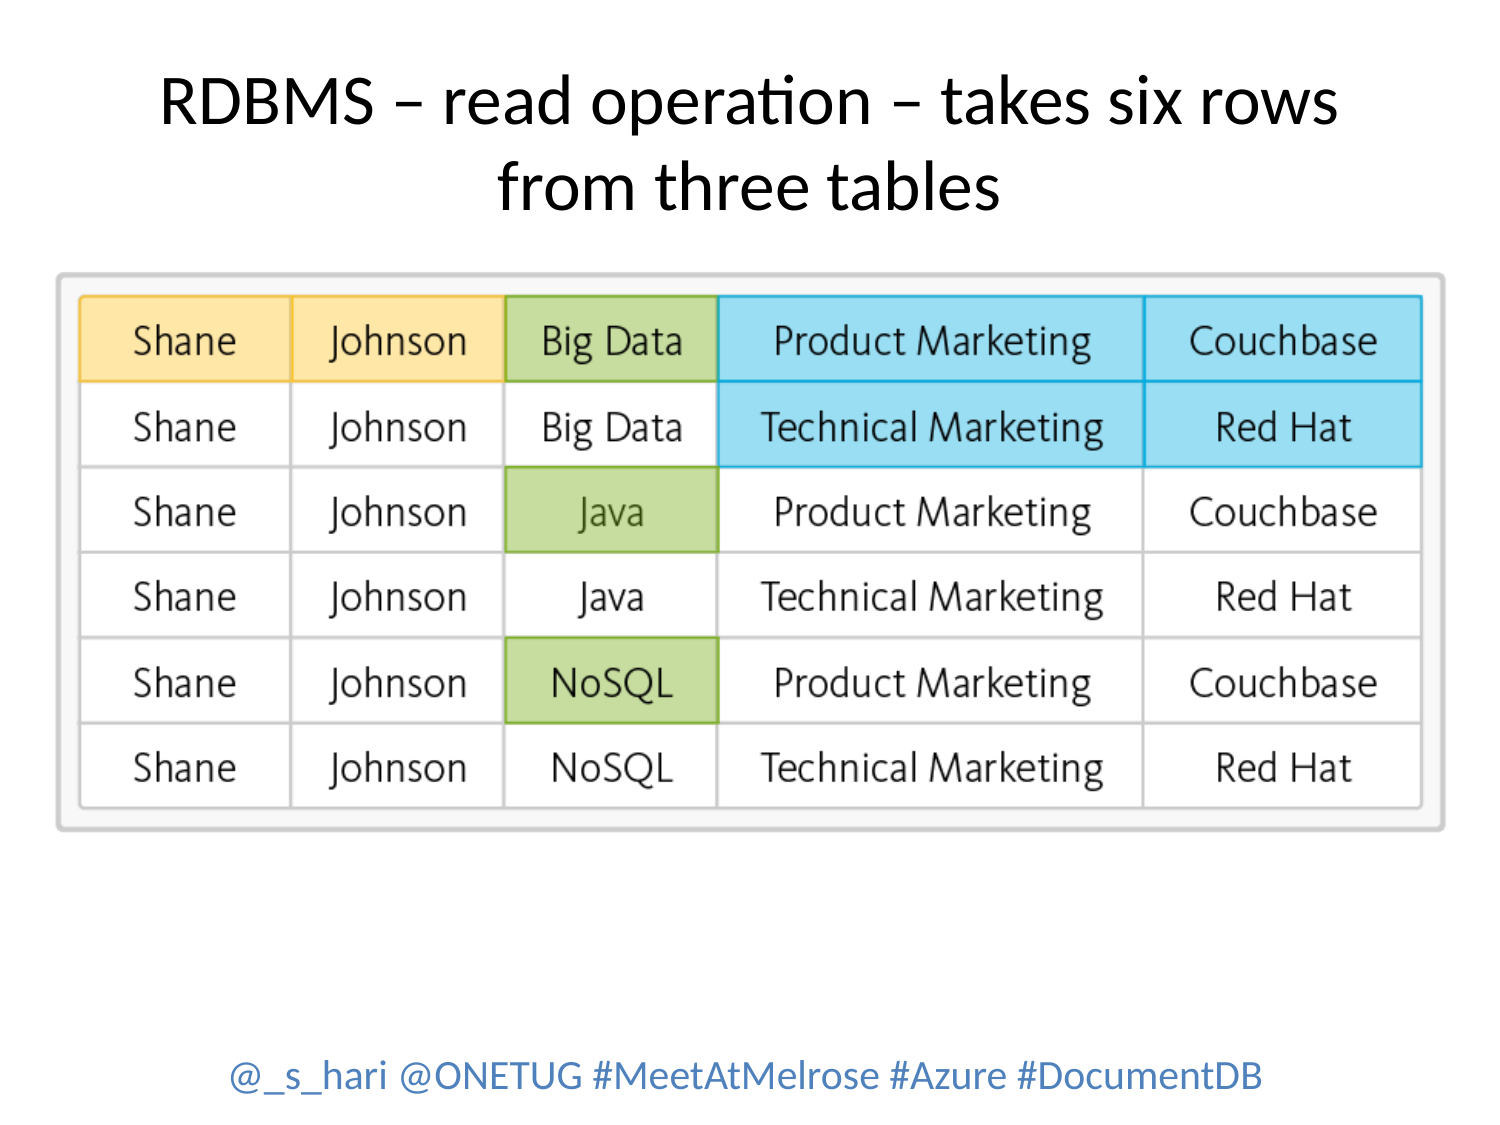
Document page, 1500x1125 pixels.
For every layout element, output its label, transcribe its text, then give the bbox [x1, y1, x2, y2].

footer @_s_hari @ONETUG #MeetAtMelrose #Azure #DocumentDB [75, 1042, 1425, 1103]
title RDBMS – read operation – takes six rows from three tables [75, 45, 1425, 230]
picture [0, 232, 1500, 873]
